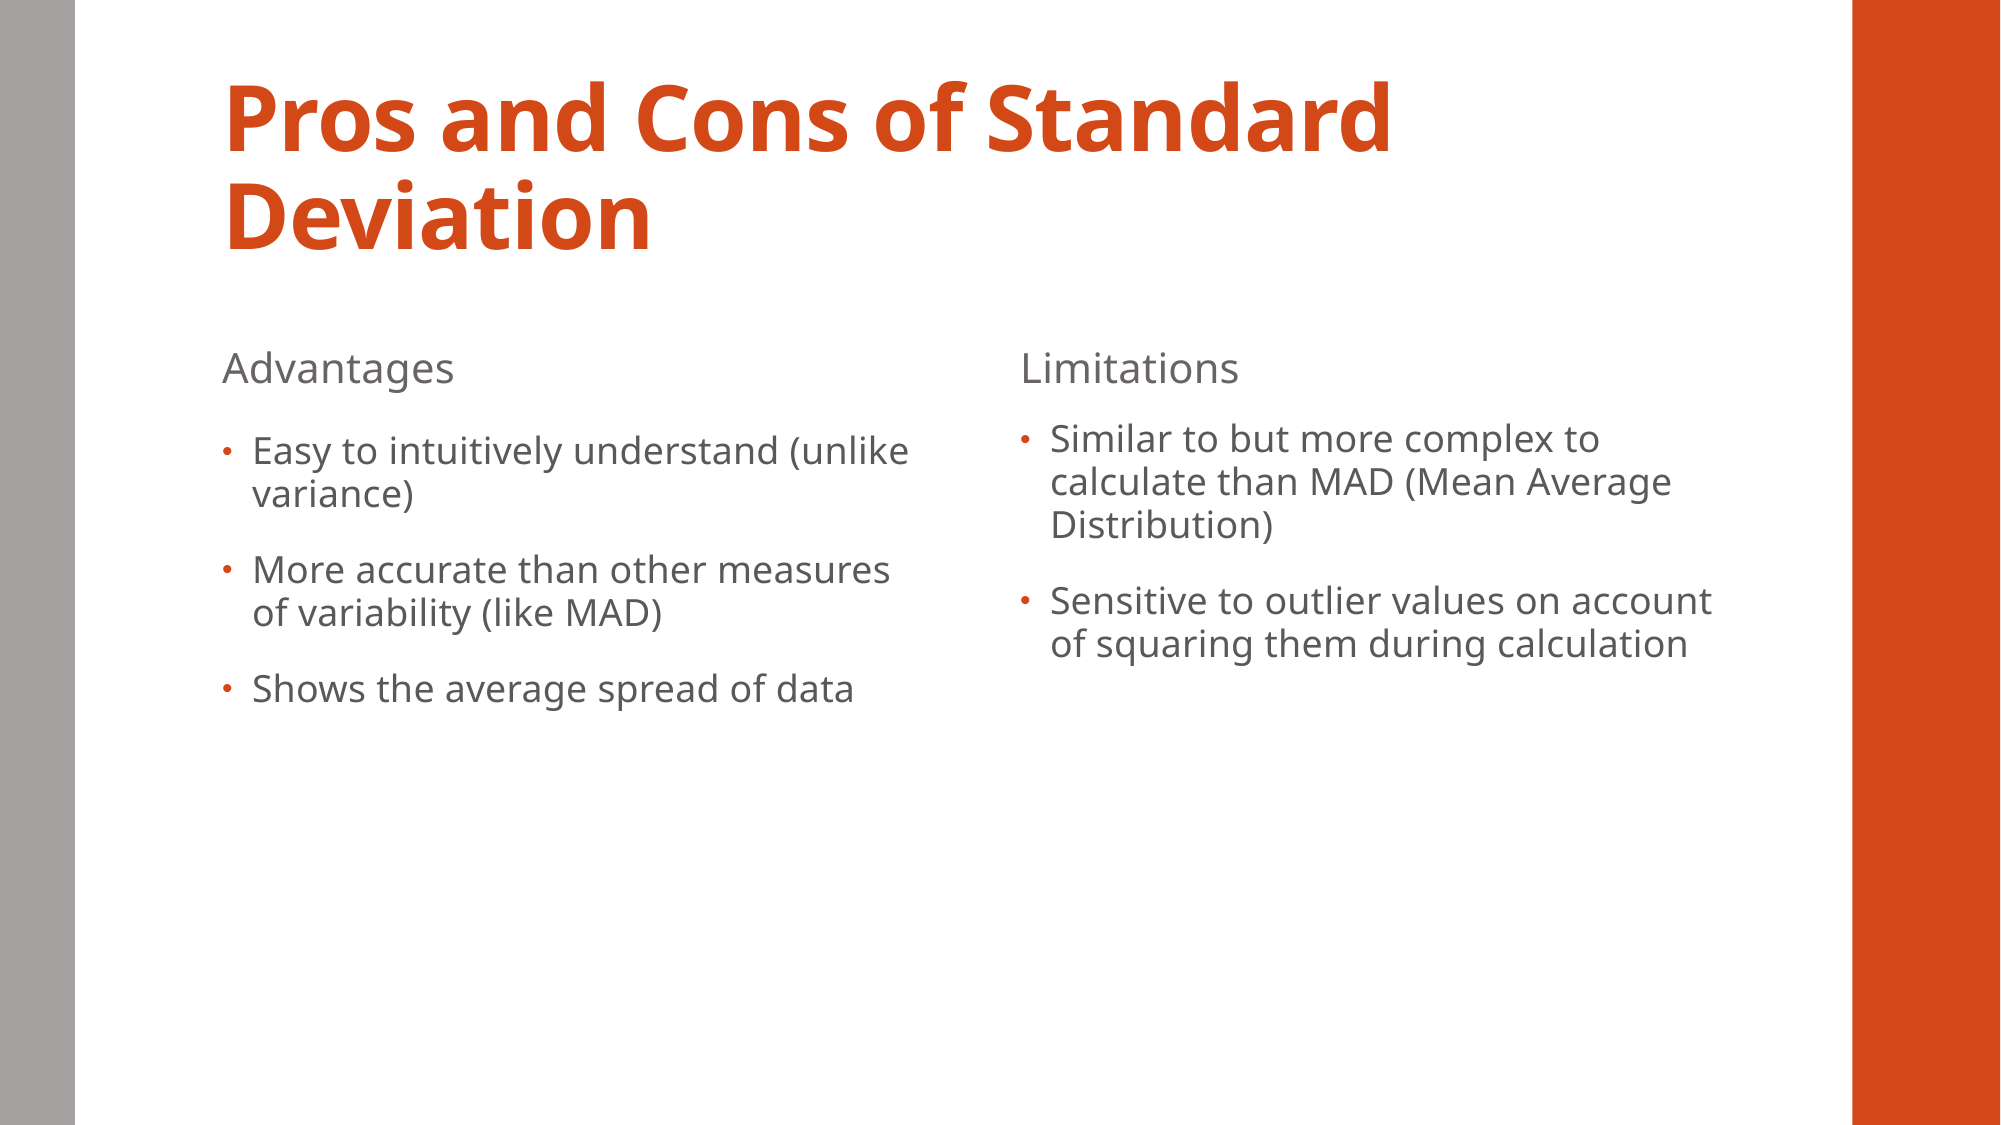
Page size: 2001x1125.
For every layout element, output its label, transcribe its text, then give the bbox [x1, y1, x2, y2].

list Similar to but more complex to calculate than MAD (Mean Average Distribution) Sensitive to outlier values on account of squaring them during calculation [1005, 411, 1740, 1013]
list Advantages [206, 281, 942, 402]
list Easy to intuitively understand (unlike variance) More accurate than other measures of variability (like MAD) Shows the average spread of data [206, 423, 942, 1025]
title Pros and Cons of Standard Deviation [206, 48, 1797, 278]
list Limitations [1005, 281, 1740, 402]
